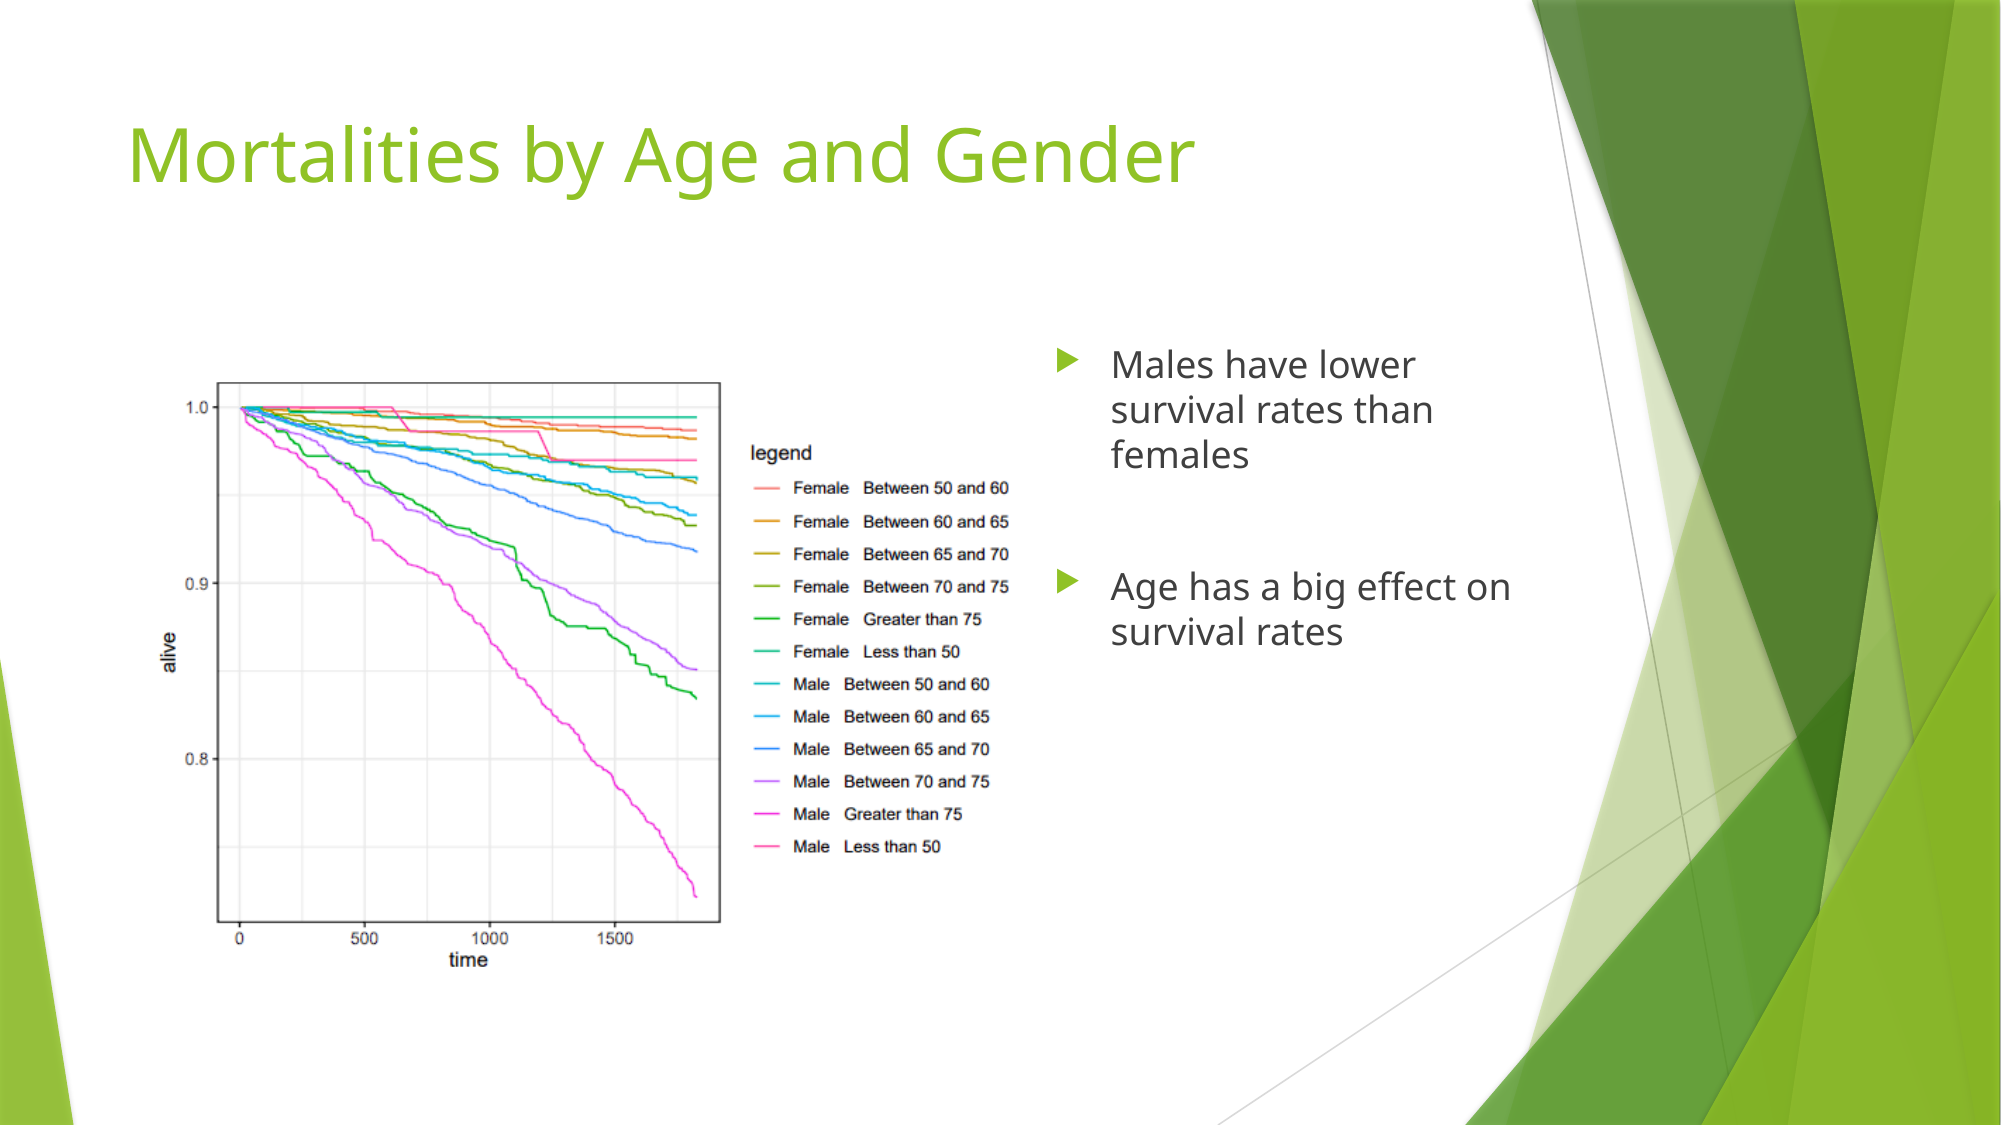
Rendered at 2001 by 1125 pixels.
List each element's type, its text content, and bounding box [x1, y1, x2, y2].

picture [110, 333, 1030, 992]
title Mortalities by Age and Gender [111, 99, 1522, 317]
list Males have lower survival rates than females Age has a big effect on survival rates [1039, 333, 1566, 991]
